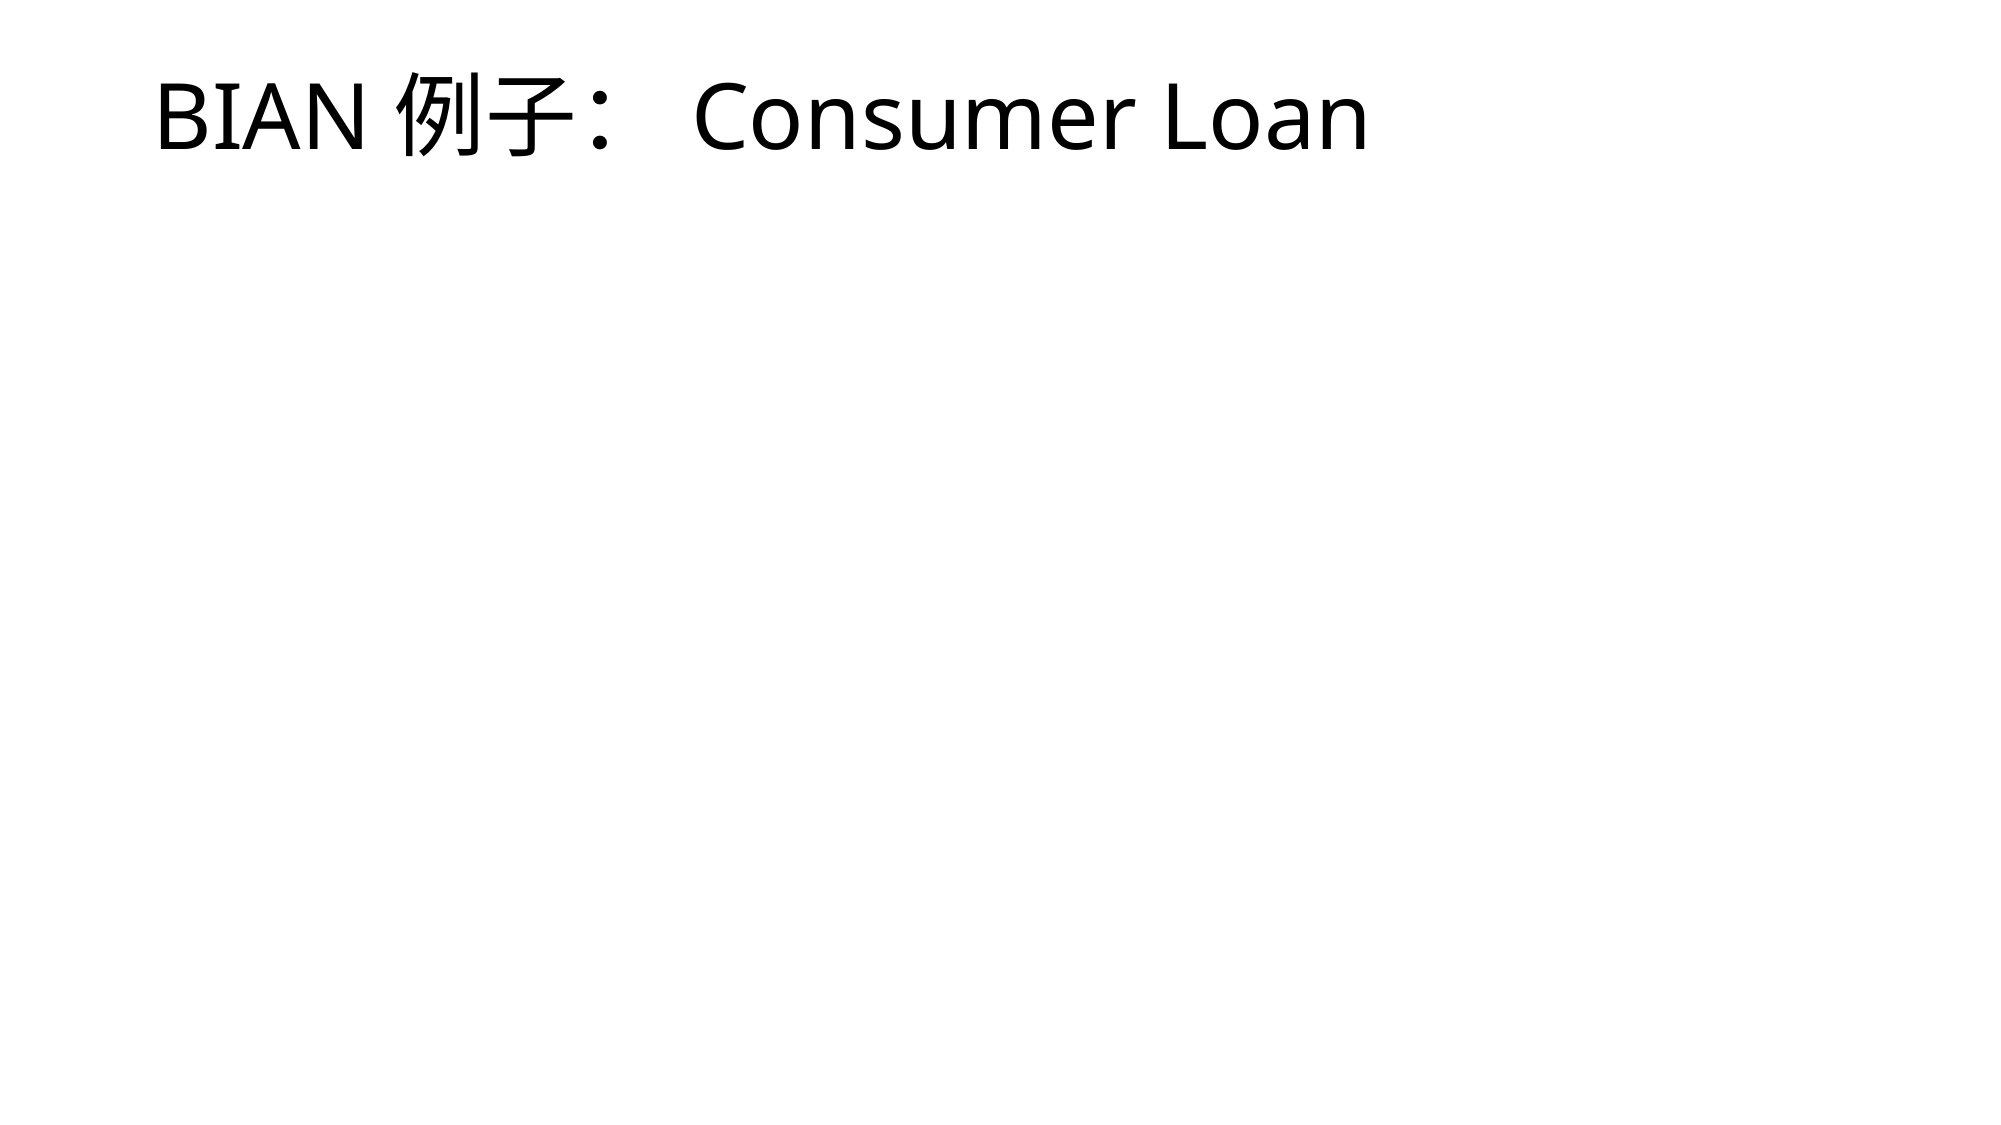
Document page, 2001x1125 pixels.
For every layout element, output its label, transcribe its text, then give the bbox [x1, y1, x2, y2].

title BIAN例子：Consumer Loan [137, 59, 1863, 180]
